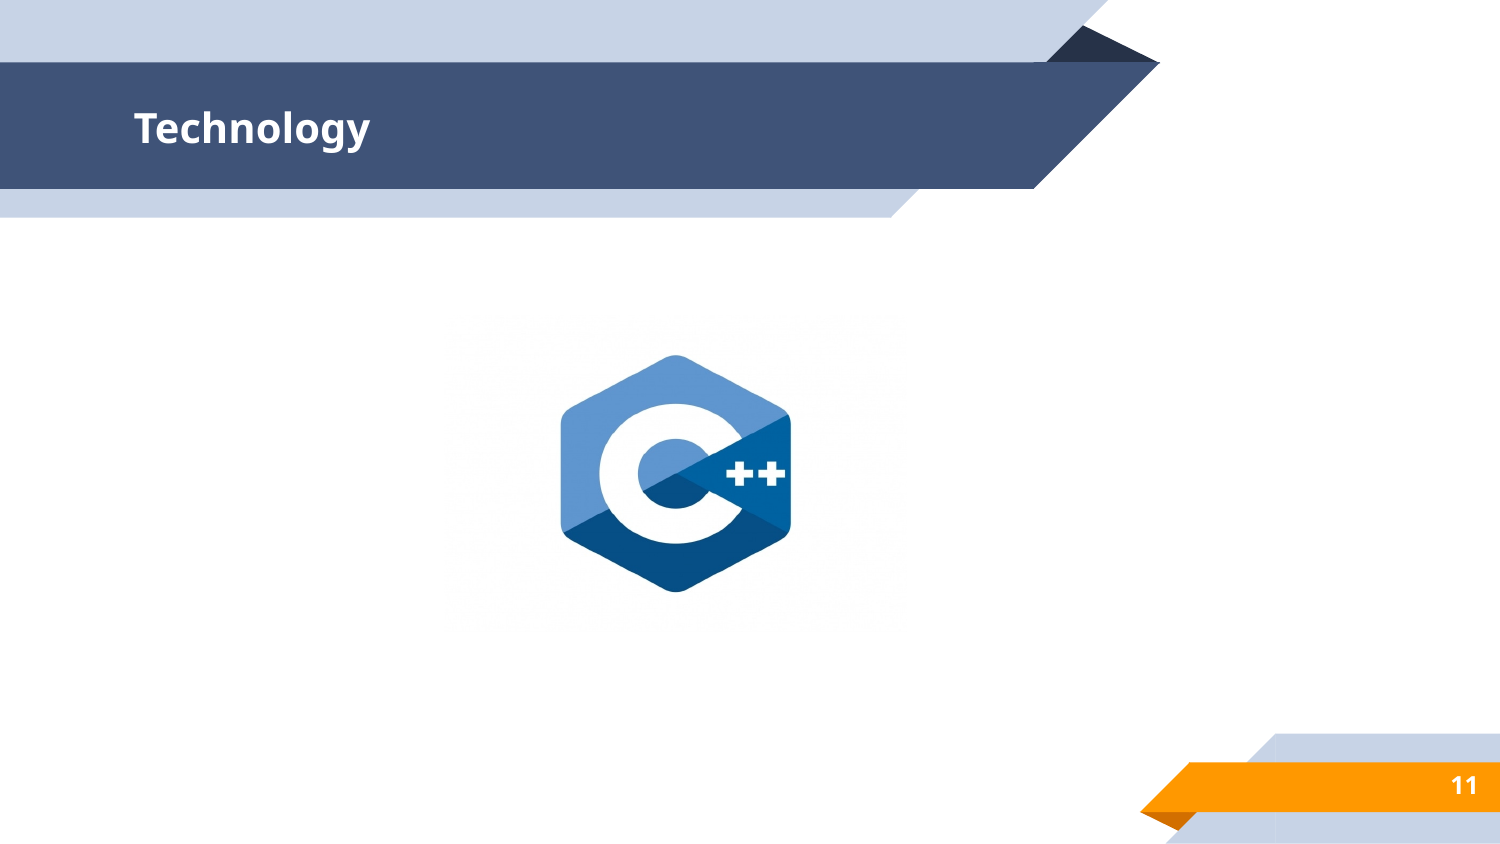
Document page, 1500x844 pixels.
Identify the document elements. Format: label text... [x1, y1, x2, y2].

title Technology [133, 64, 997, 190]
picture [443, 315, 908, 632]
slide_number 11 [1249, 760, 1494, 813]
